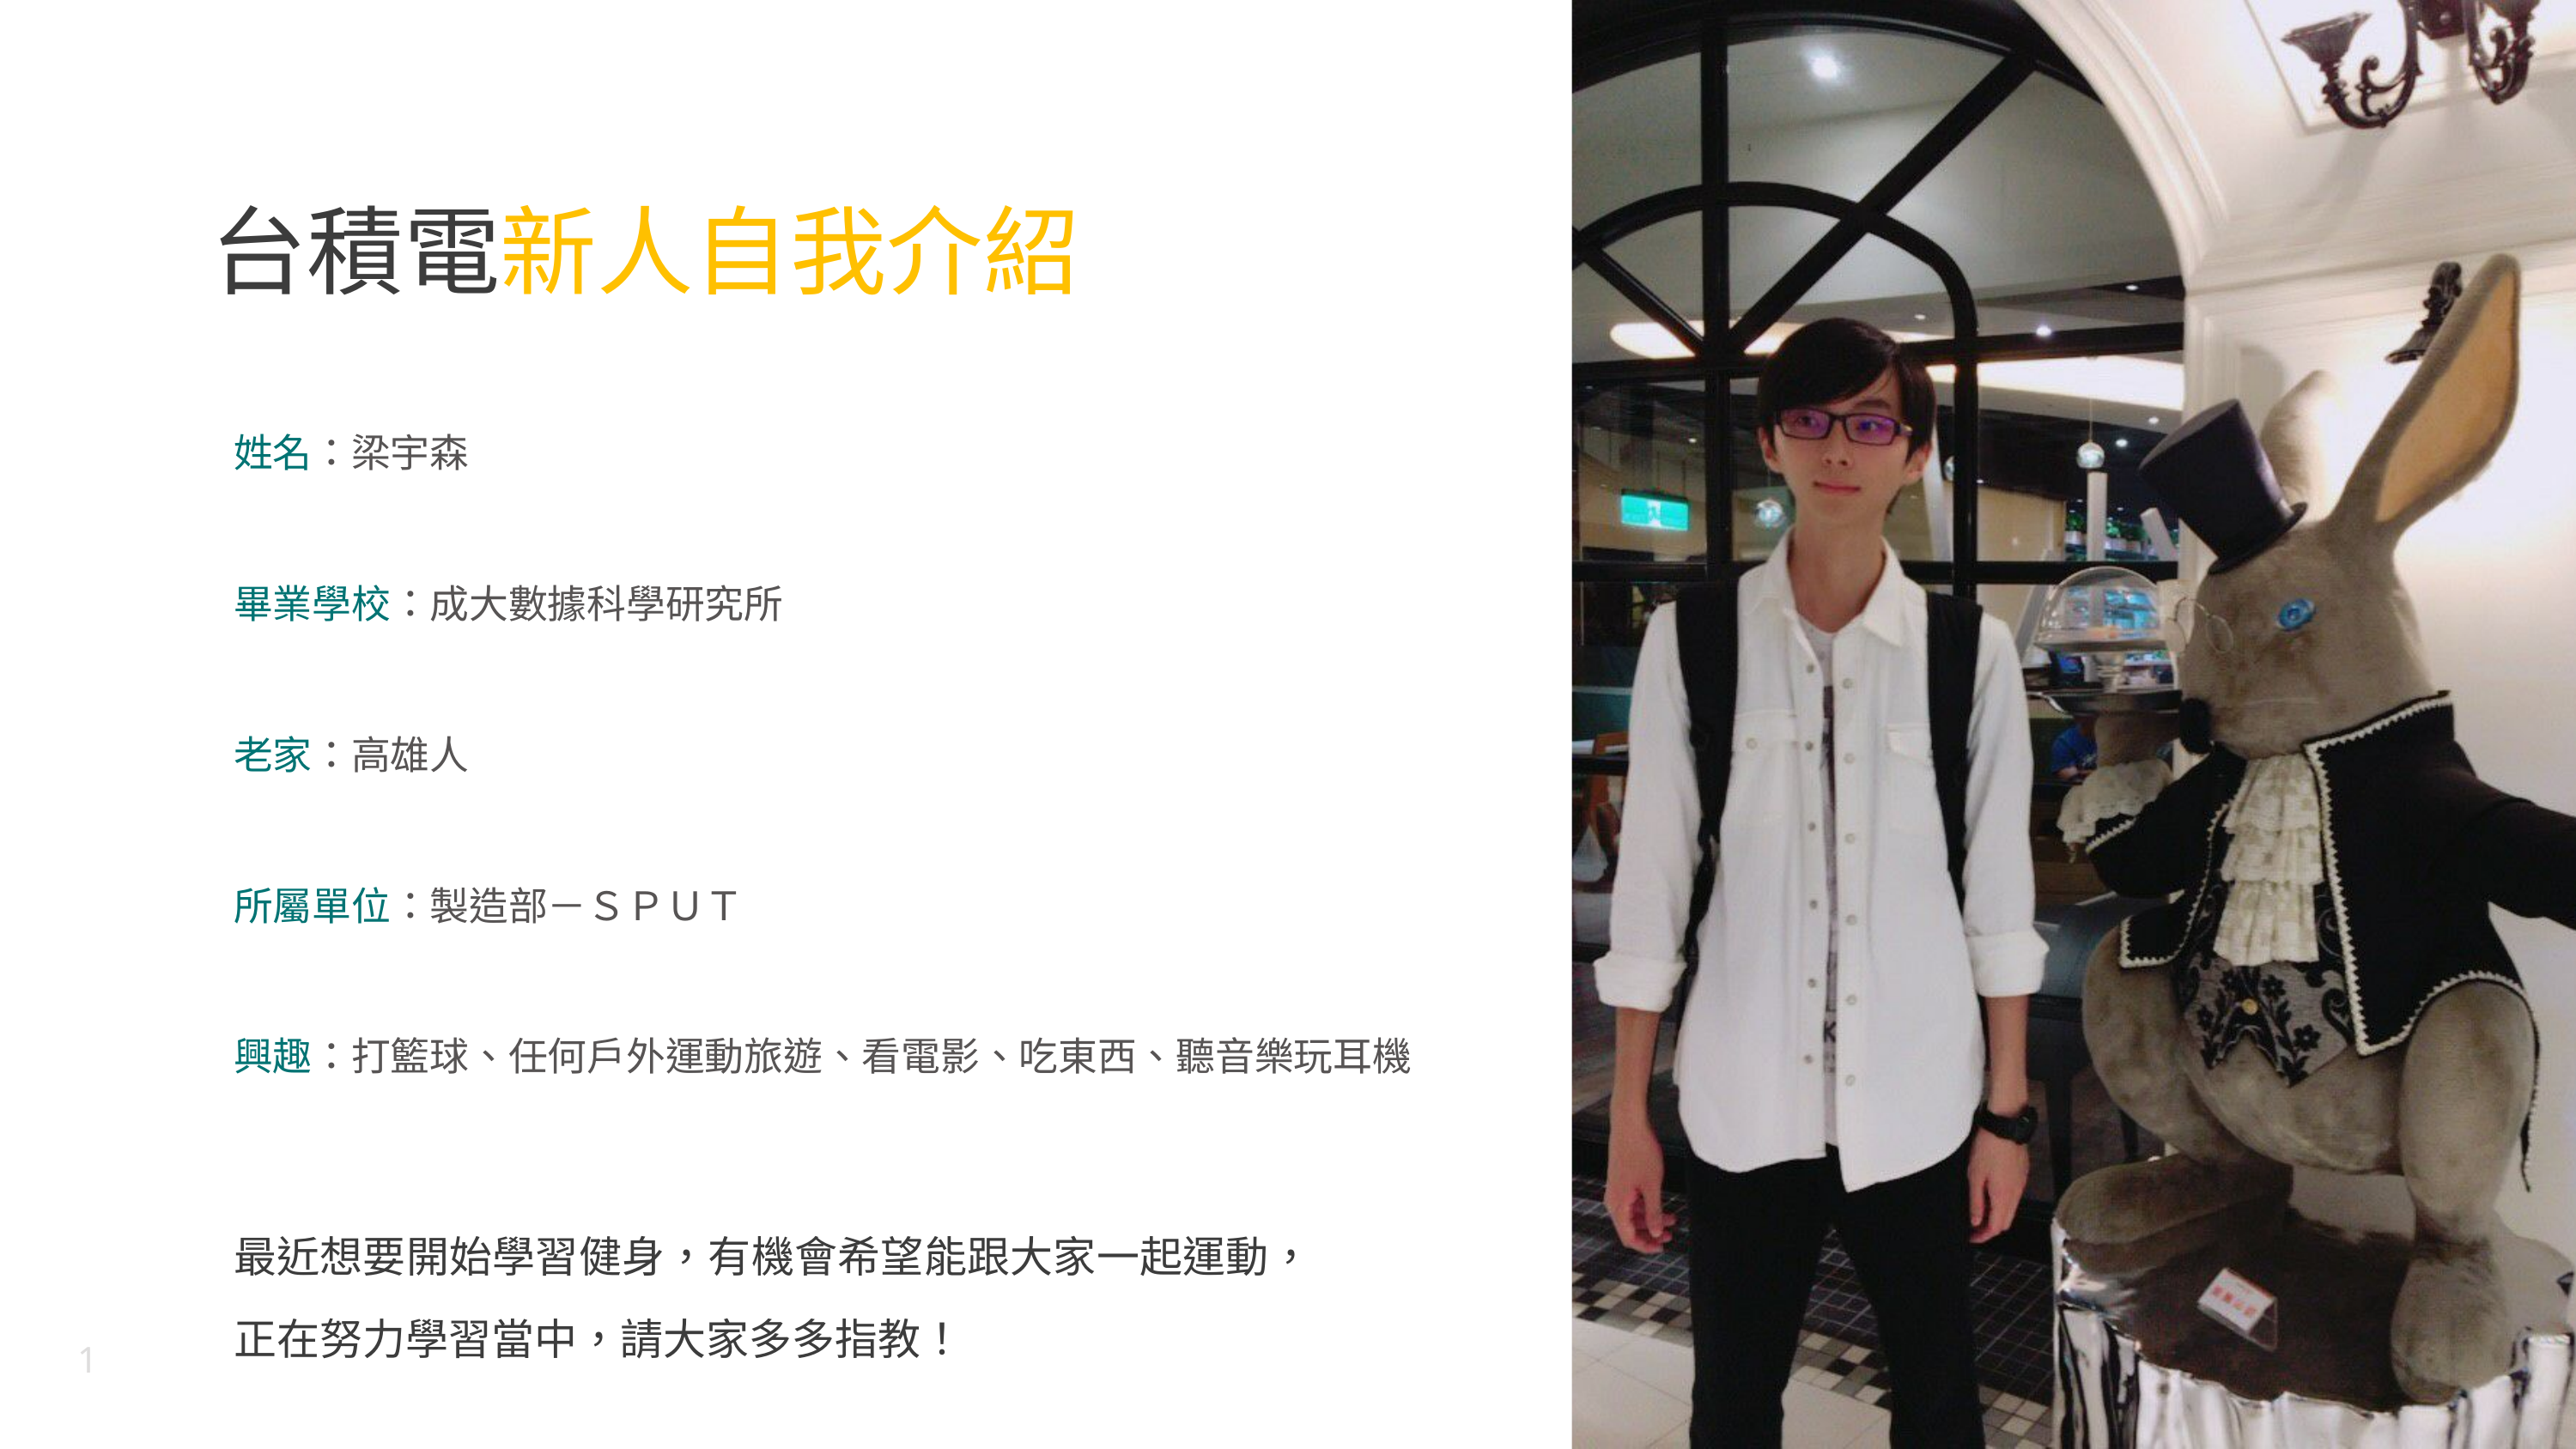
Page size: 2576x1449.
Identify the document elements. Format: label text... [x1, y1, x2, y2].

picture [1571, 0, 2576, 1449]
slide_number 1 [64, 1250, 221, 1393]
list 姓名：梁宇森 畢業學校：成大數據科學研究所 老家：高雄人 所屬單位：製造部－ＳＰＵＴ 興趣：打籃球、任何戶外運動旅遊、看電影、吃東西、聽音樂玩耳機 [221, 393, 1458, 1105]
text_box 最近想要開始學習健身，有機會希望能跟大家一起運動，正在努力學習當中，請大家多多指教！ [221, 1192, 1327, 1449]
title 台積電新人自我介紹 [197, 197, 1288, 358]
